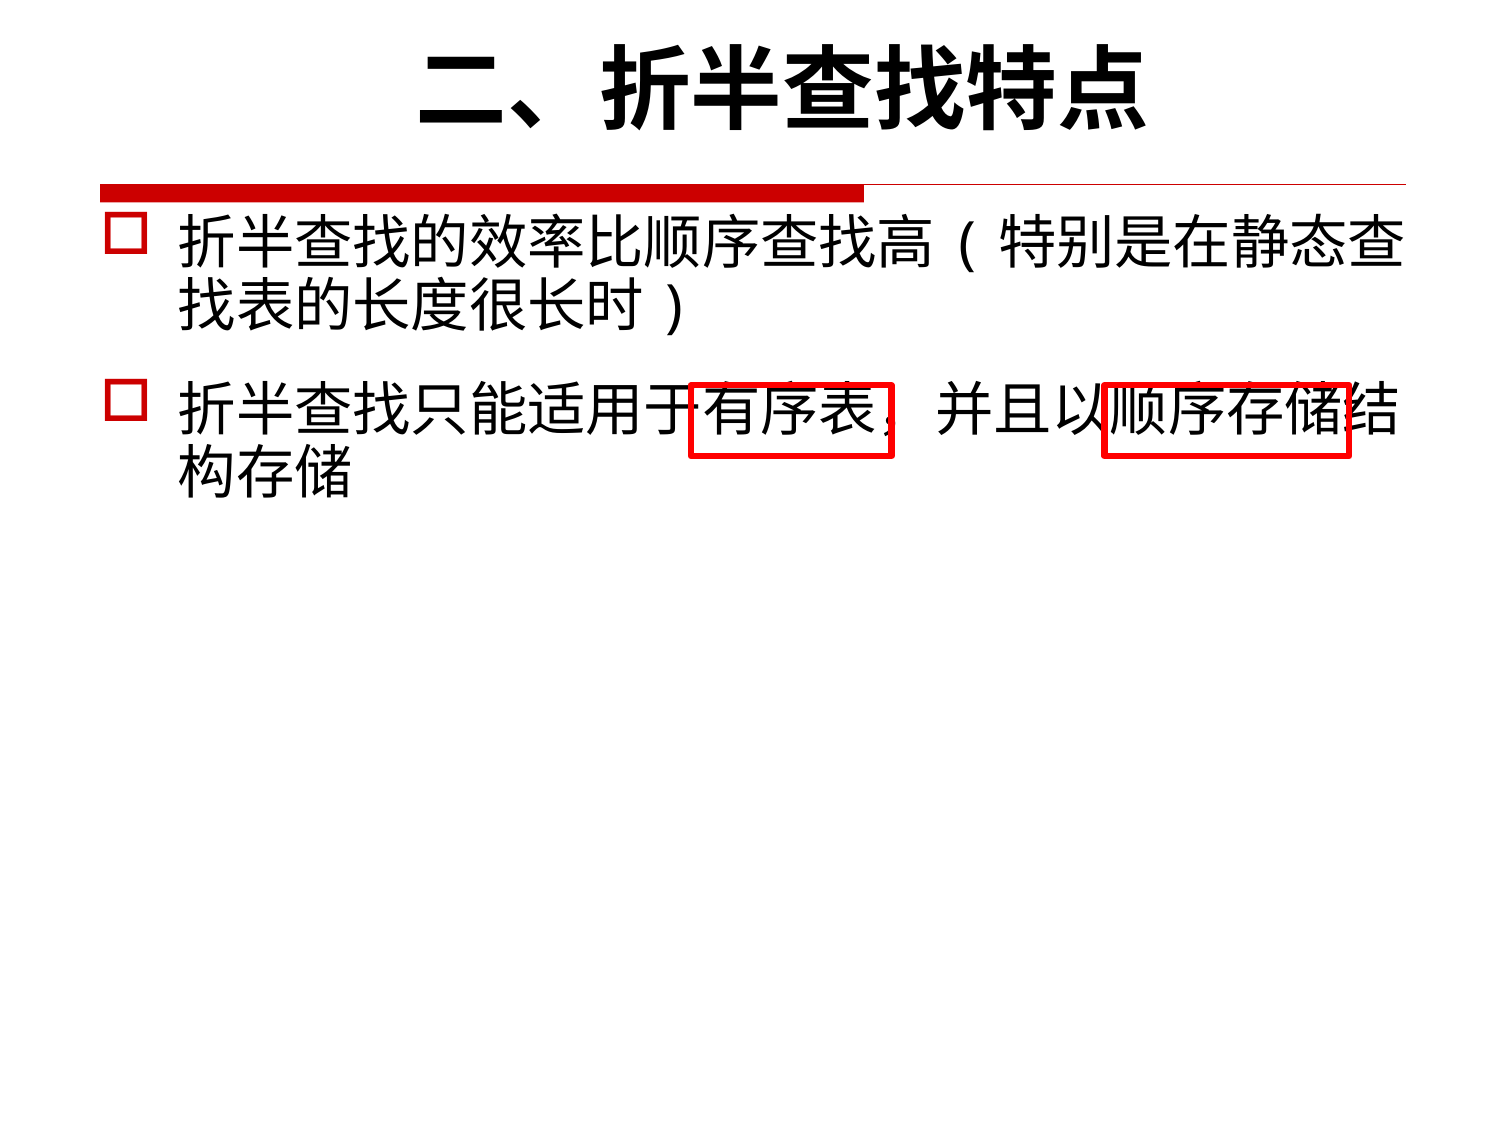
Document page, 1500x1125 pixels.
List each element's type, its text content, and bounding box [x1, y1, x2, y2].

text_box [690, 385, 892, 457]
list 折半查找的效率比顺序查找高(特别是在静态查找表的长度很长时) 折半查找只能适用于有序表，并且以顺序存储结构存储 [85, 205, 1474, 869]
text_box 二、折半查找特点 [89, 23, 1477, 149]
text_box [1104, 385, 1350, 457]
